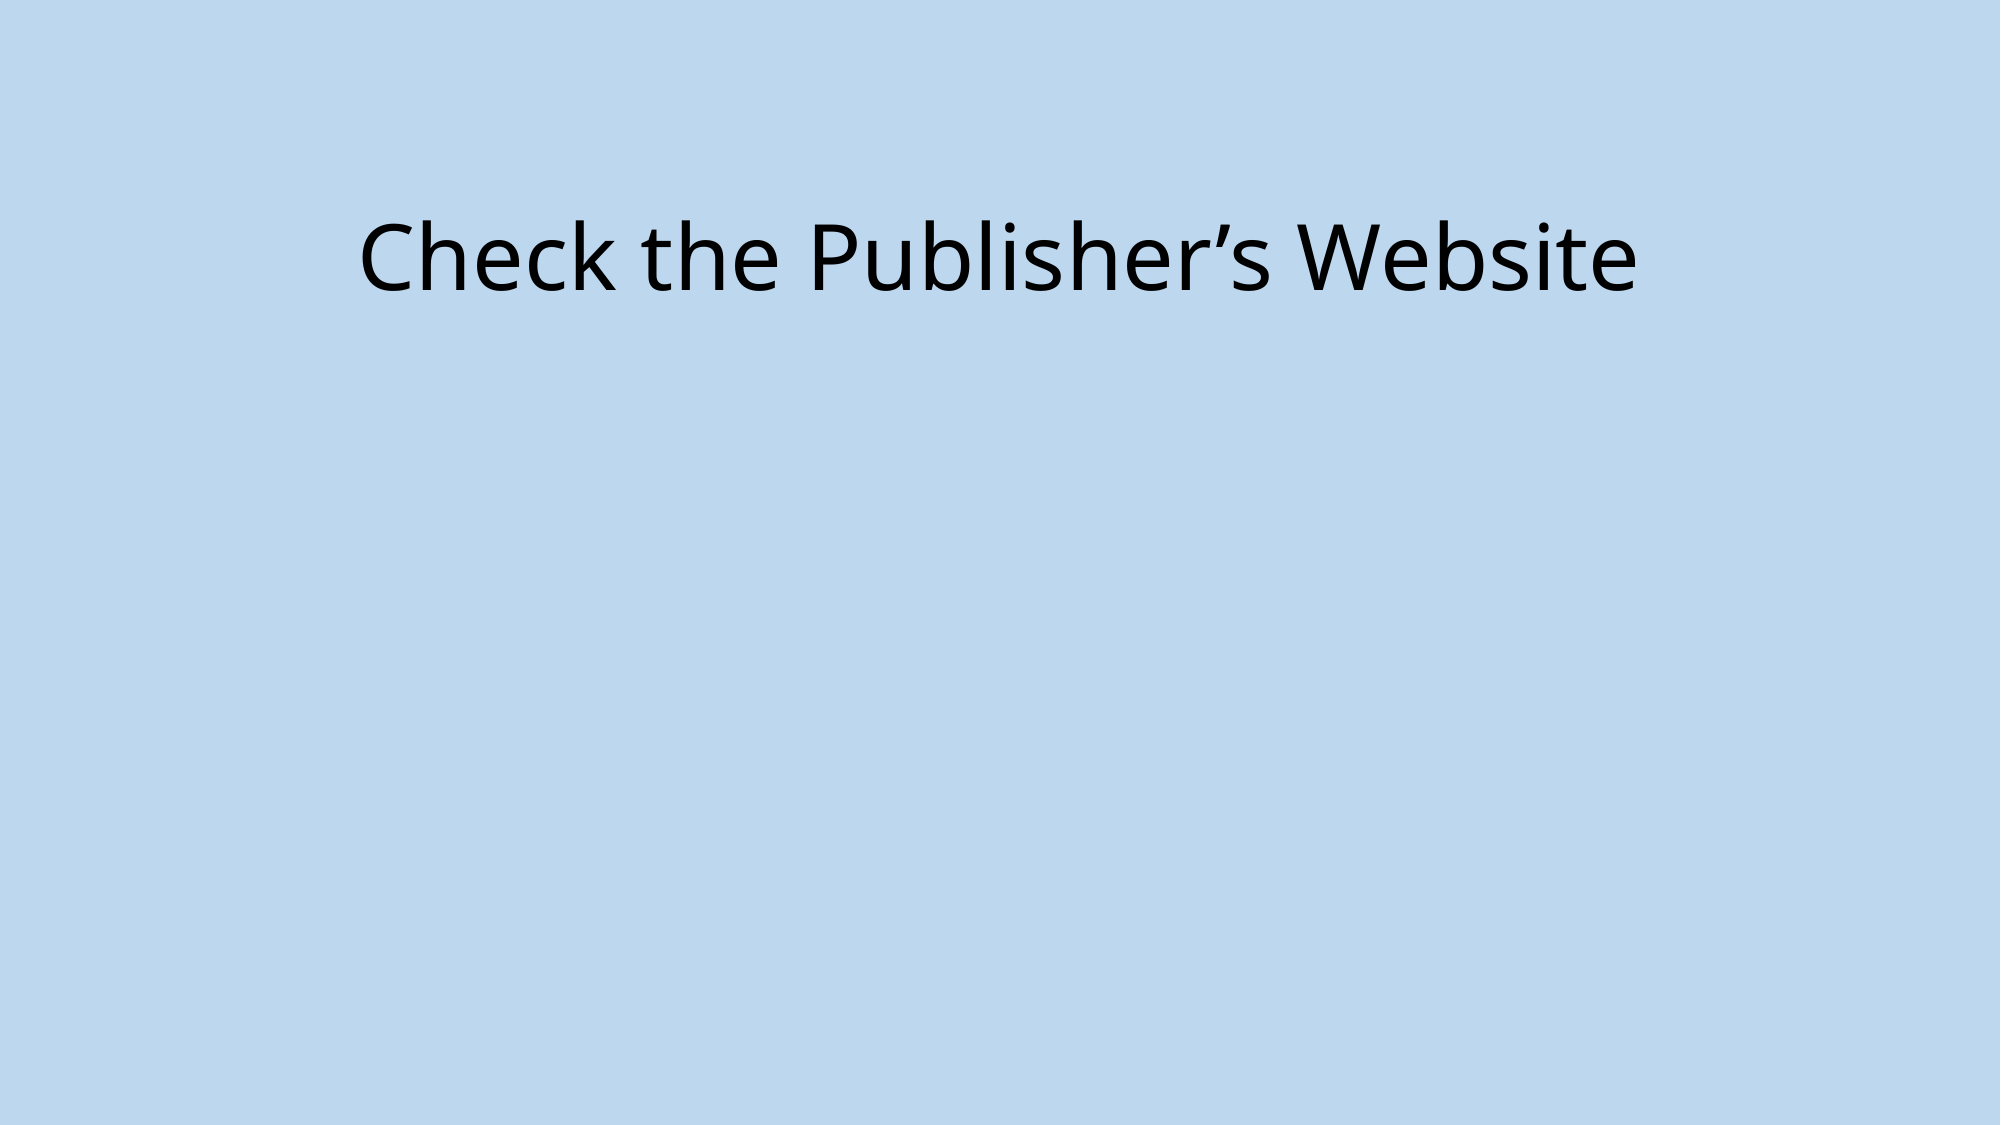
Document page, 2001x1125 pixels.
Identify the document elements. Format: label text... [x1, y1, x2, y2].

title Check the Publisher’s Website [137, 167, 1863, 353]
